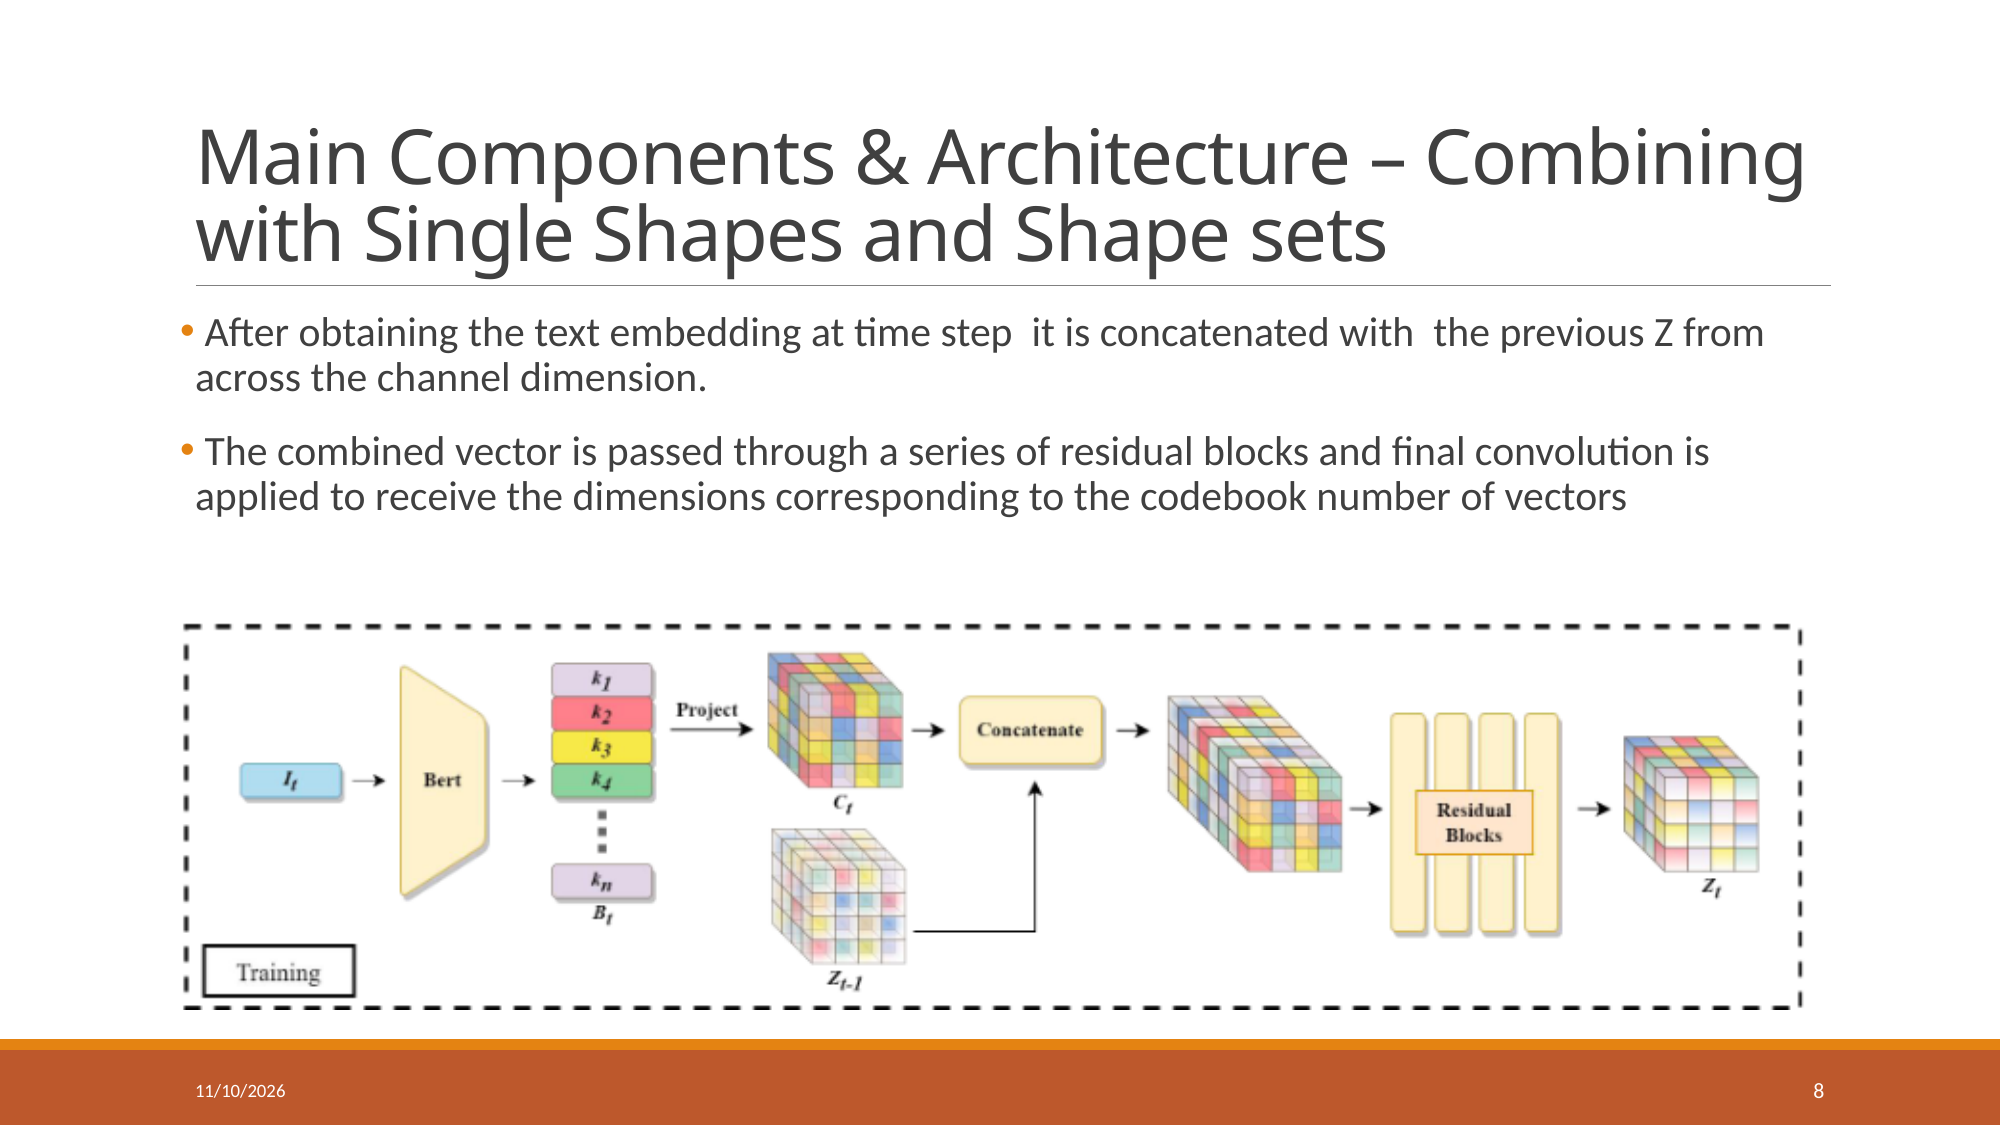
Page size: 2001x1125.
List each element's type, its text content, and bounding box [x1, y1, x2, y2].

title Main Components & Architecture – Combining with Single Shapes and Shape sets [180, 47, 1830, 285]
picture [179, 610, 1806, 1011]
slide_number 8 [1624, 1059, 1840, 1120]
slide_number 30-May-23 [180, 1059, 586, 1120]
